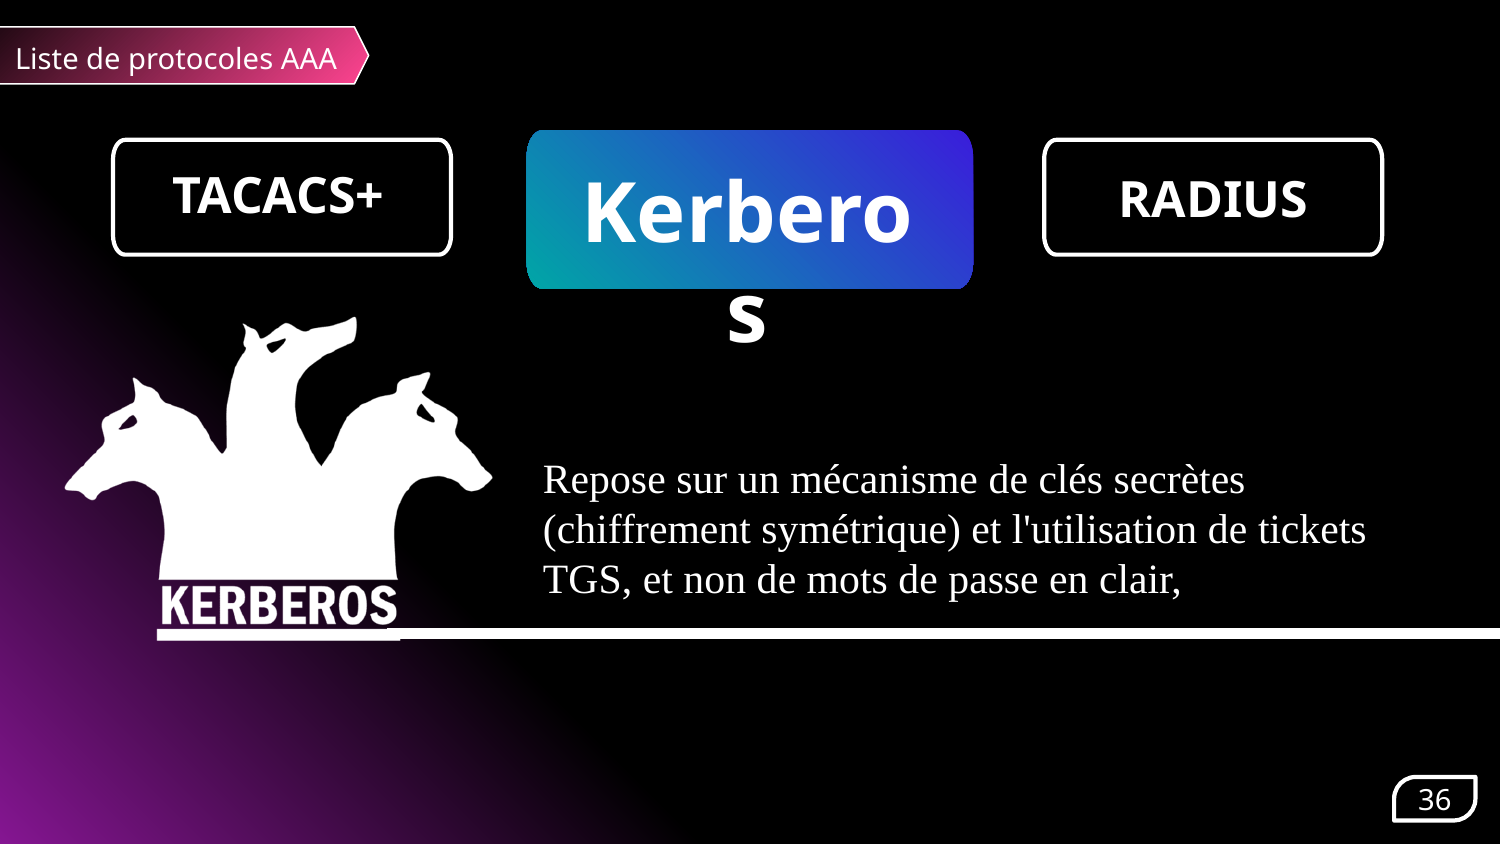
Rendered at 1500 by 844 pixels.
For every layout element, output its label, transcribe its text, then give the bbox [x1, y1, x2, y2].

text_box Liste de protocoles AAA [0, 22, 538, 91]
text_box [110, 137, 454, 257]
text_box Repose sur un mécanisme de clés secrètes (chiffrement symétrique) et l'utilisation de tickets TGS, et non de mots de passe en clair, [590, 444, 1471, 610]
text_box [1042, 137, 1385, 257]
text_box Kerberos [552, 144, 943, 261]
text_box RADIUS [1088, 152, 1338, 240]
text_box TACACS+ [136, 148, 421, 235]
text_box 36 [1392, 774, 1478, 823]
picture [0, 303, 585, 653]
text_box [524, 128, 976, 291]
